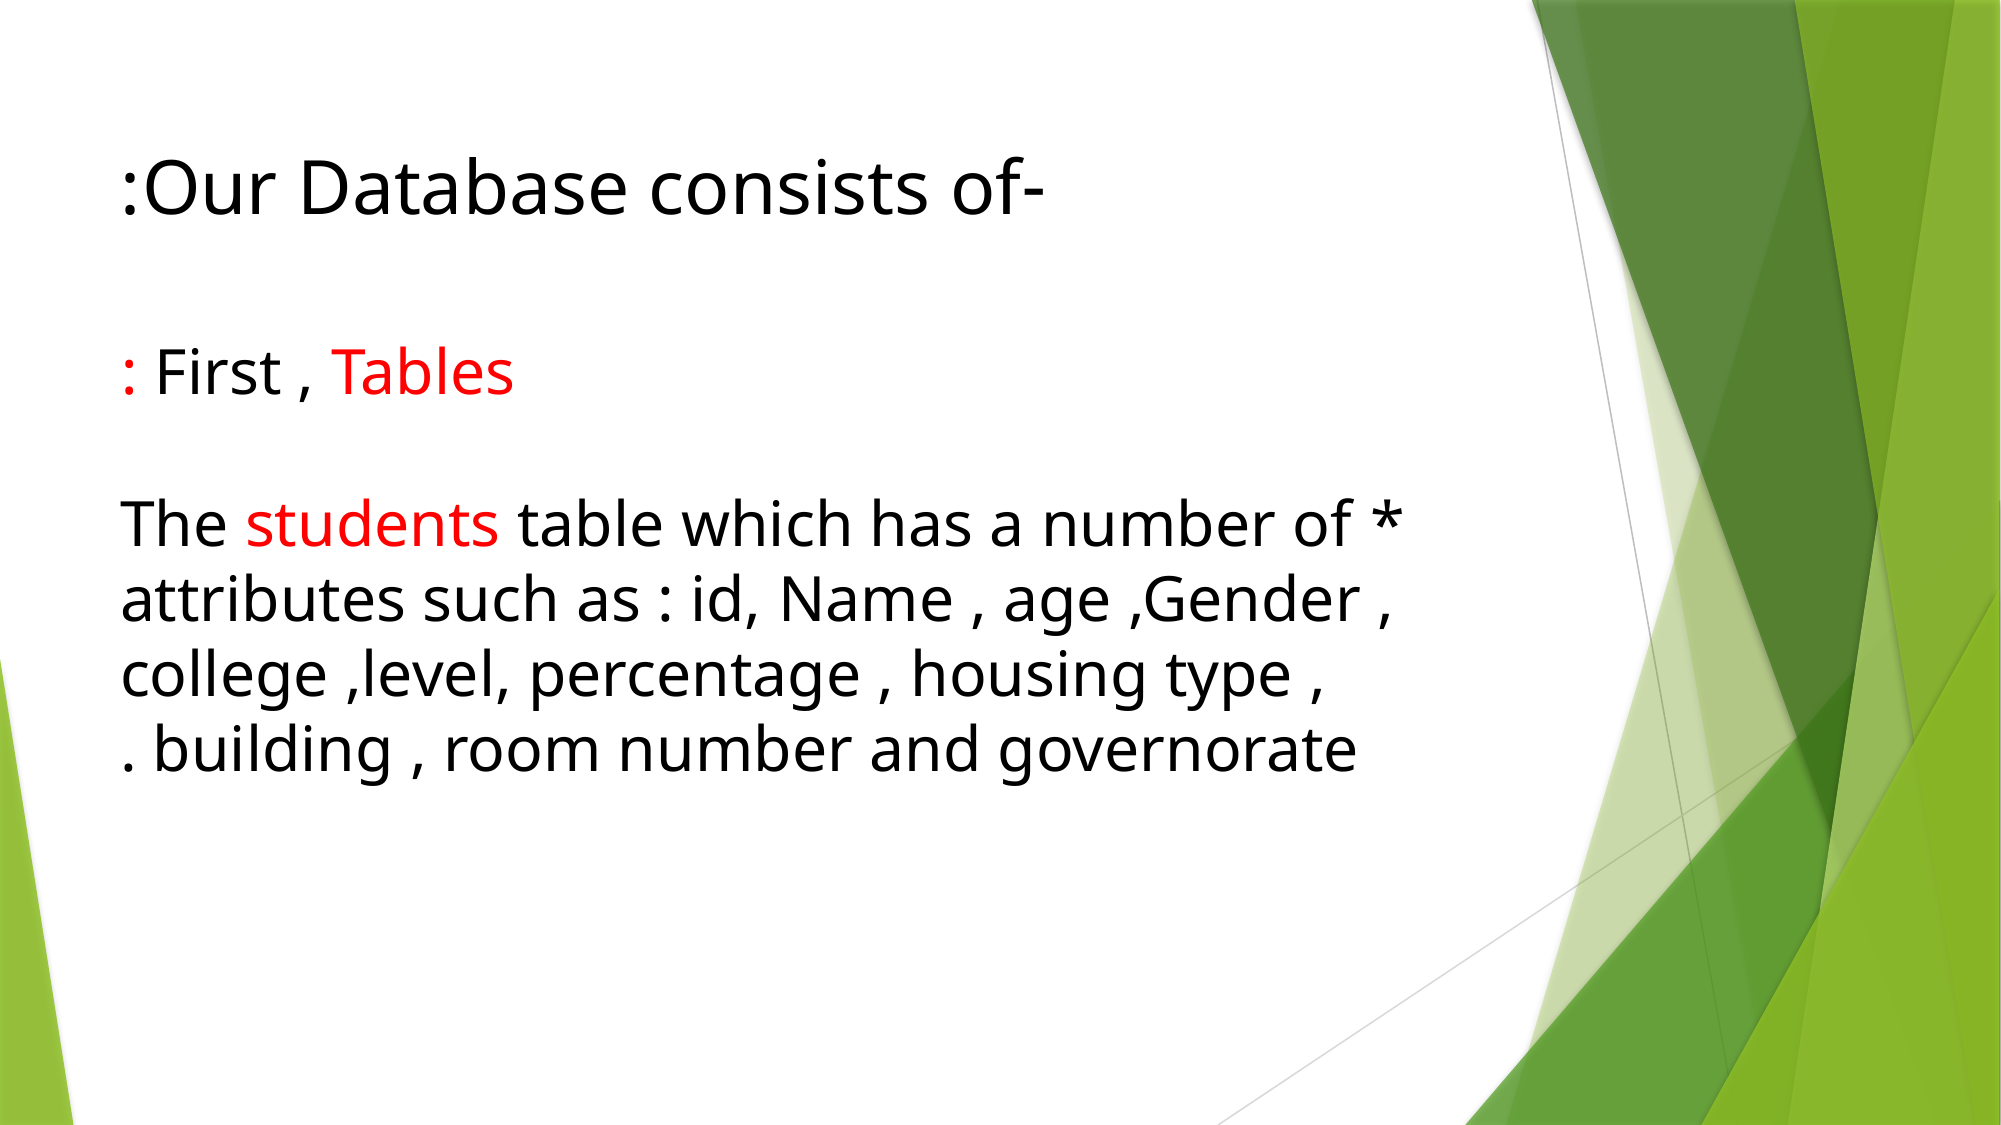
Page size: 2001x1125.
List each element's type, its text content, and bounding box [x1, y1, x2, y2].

text_box -Our Database consists of: First , Tables : * The students table which has a number of attributes such as : id, Name , age ,Gender , college ,level, percentage , housing type , building , room number and governorate . [105, 132, 1579, 1125]
